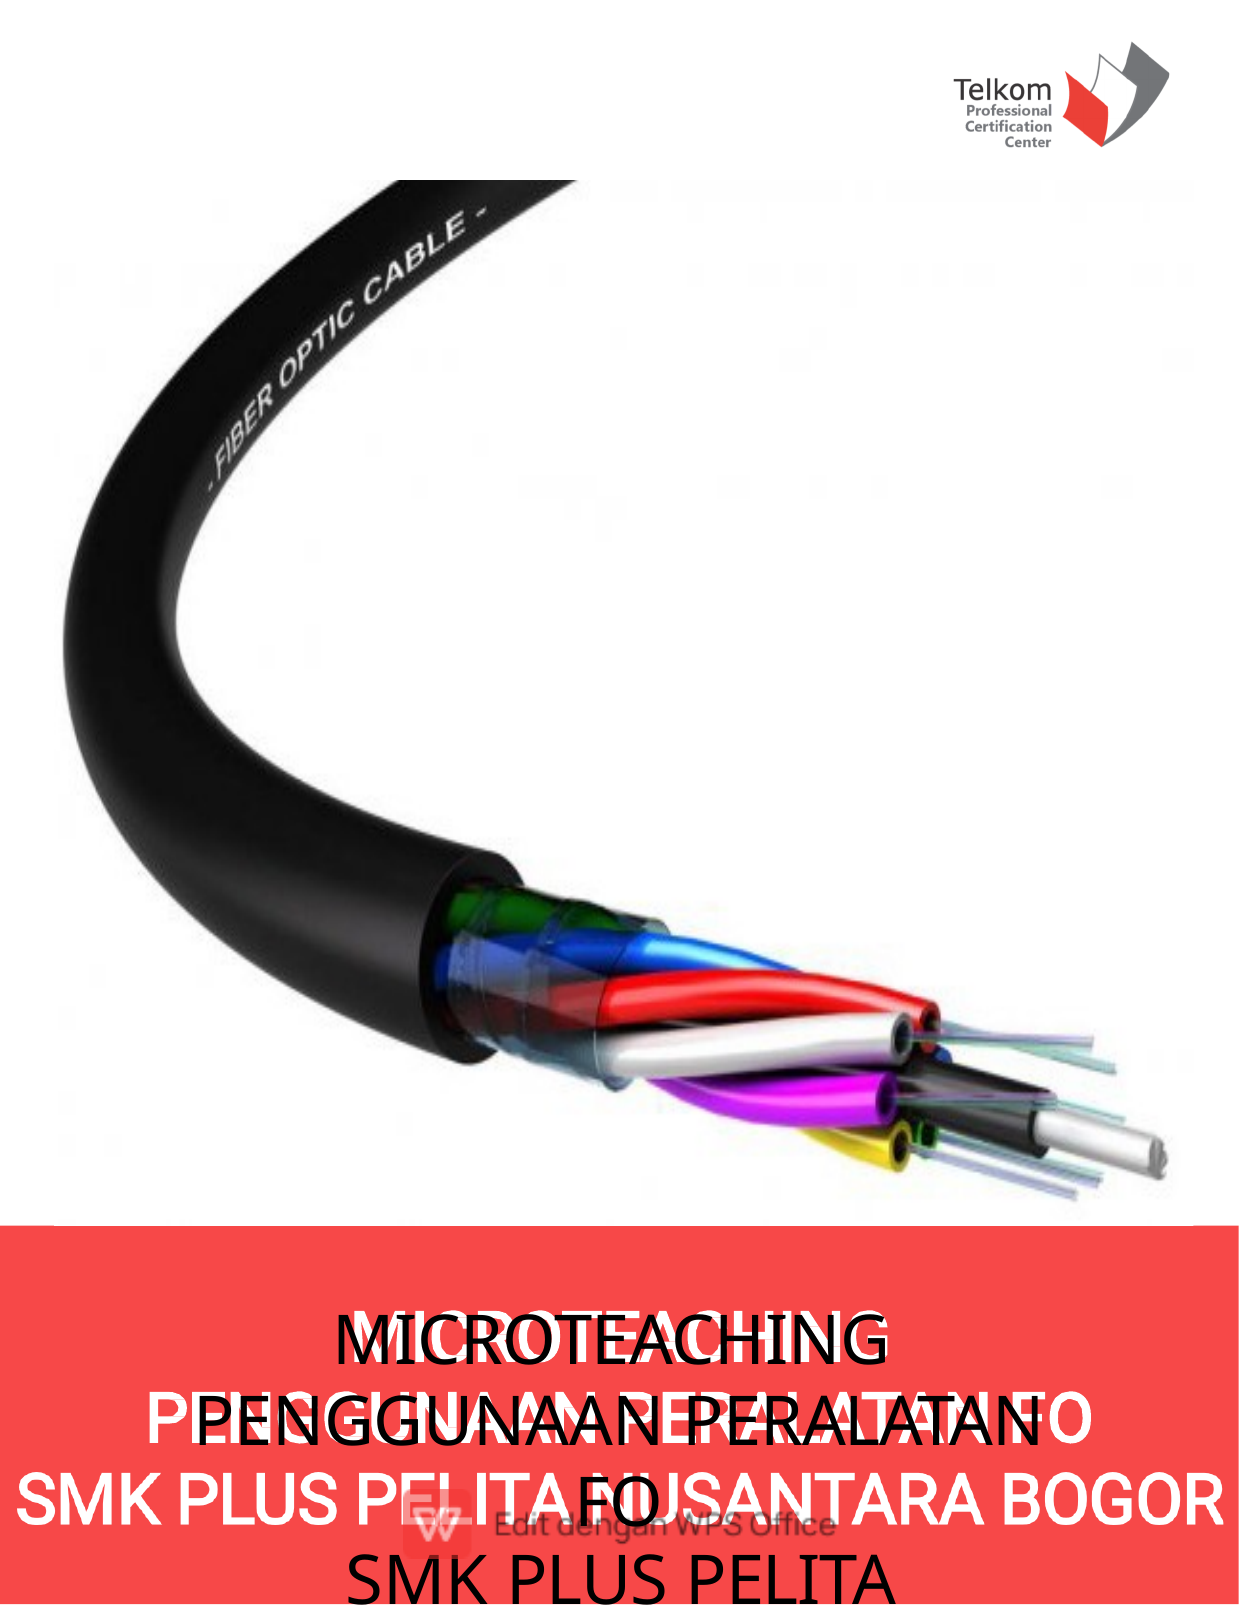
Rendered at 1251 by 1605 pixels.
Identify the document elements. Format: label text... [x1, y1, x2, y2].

picture [953, 41, 1170, 158]
text_box [403, 1489, 837, 1559]
text_box MICROTEACHING PENGGUNAAN PERALATAN FO SMK PLUS PELITA NUSANTARA BOGOR [12, 1290, 1225, 1605]
text_box [0, 1225, 1239, 1605]
text_box [54, 180, 1194, 1226]
